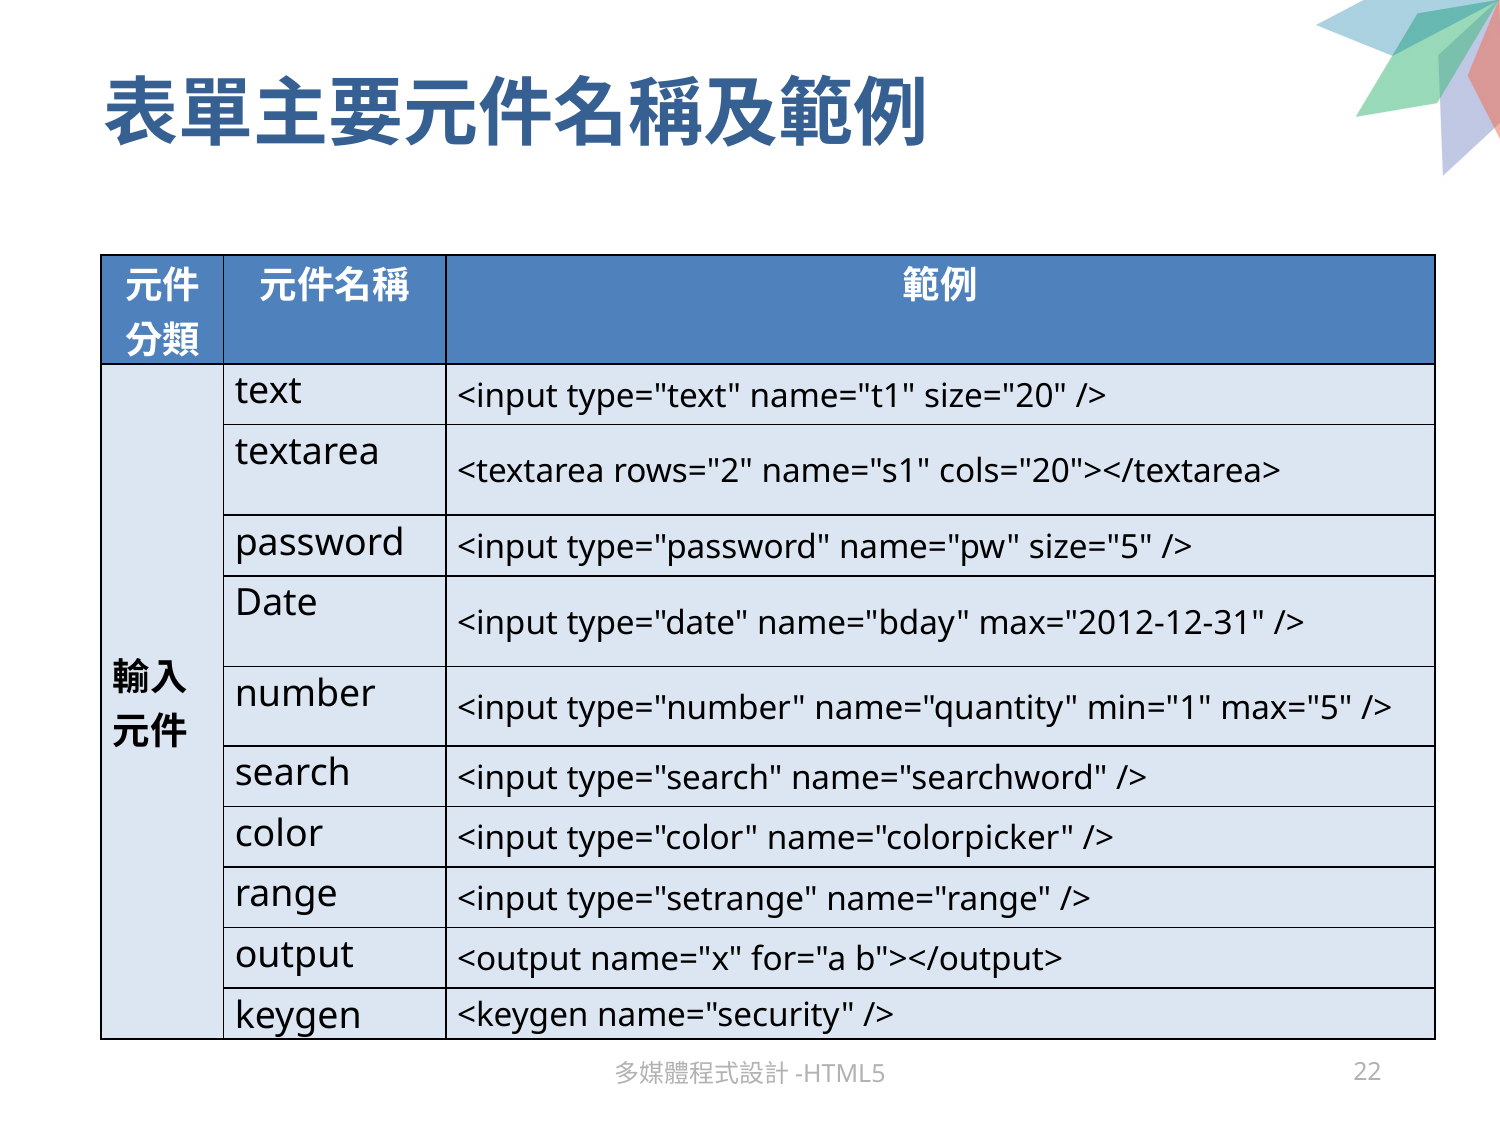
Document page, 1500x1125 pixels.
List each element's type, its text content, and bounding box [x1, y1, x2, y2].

picture [0, 0, 1500, 1125]
footer 多媒體程式設計-HTML5 [496, 1042, 1004, 1103]
table_cell <input type="password" name="pw" size="5" /> [447, 516, 1434, 575]
table_cell <input type="color" name="colorpicker" /> [447, 807, 1434, 866]
title 表單主要元件名稱及範例 [88, 7, 1397, 213]
table_cell output [224, 928, 445, 987]
table_cell textarea [224, 425, 445, 514]
table_cell keygen [224, 989, 445, 1038]
table_header 範例 [447, 256, 1434, 363]
table_cell search [224, 747, 445, 806]
table_cell range [224, 868, 445, 927]
table_cell color [224, 807, 445, 866]
table_cell text [224, 365, 445, 424]
table_cell <output name="x" for="a b"></output> [447, 928, 1434, 987]
table_cell number [224, 667, 445, 745]
table_cell 輸入元件 [102, 365, 223, 1038]
table_cell <input type="number" name="quantity" min="1" max="5" /> [447, 667, 1434, 745]
table_header 元件分類 [102, 256, 223, 363]
slide_number 22 [1059, 1042, 1397, 1103]
table_cell <textarea rows="2" name="s1" cols="20"></textarea> [447, 425, 1434, 514]
table_cell <input type="setrange" name="range" /> [447, 868, 1434, 927]
table_cell <input type="text" name="t1" size="20" /> [447, 365, 1434, 424]
table_cell password [224, 516, 445, 575]
table_cell <keygen name="security" /> [447, 989, 1434, 1038]
table_header 元件名稱 [224, 256, 445, 363]
table_cell Date [224, 577, 445, 666]
table_cell <input type="date" name="bday" max="2012-12-31" /> [447, 577, 1434, 666]
table_cell <input type="search" name="searchword" /> [447, 747, 1434, 806]
